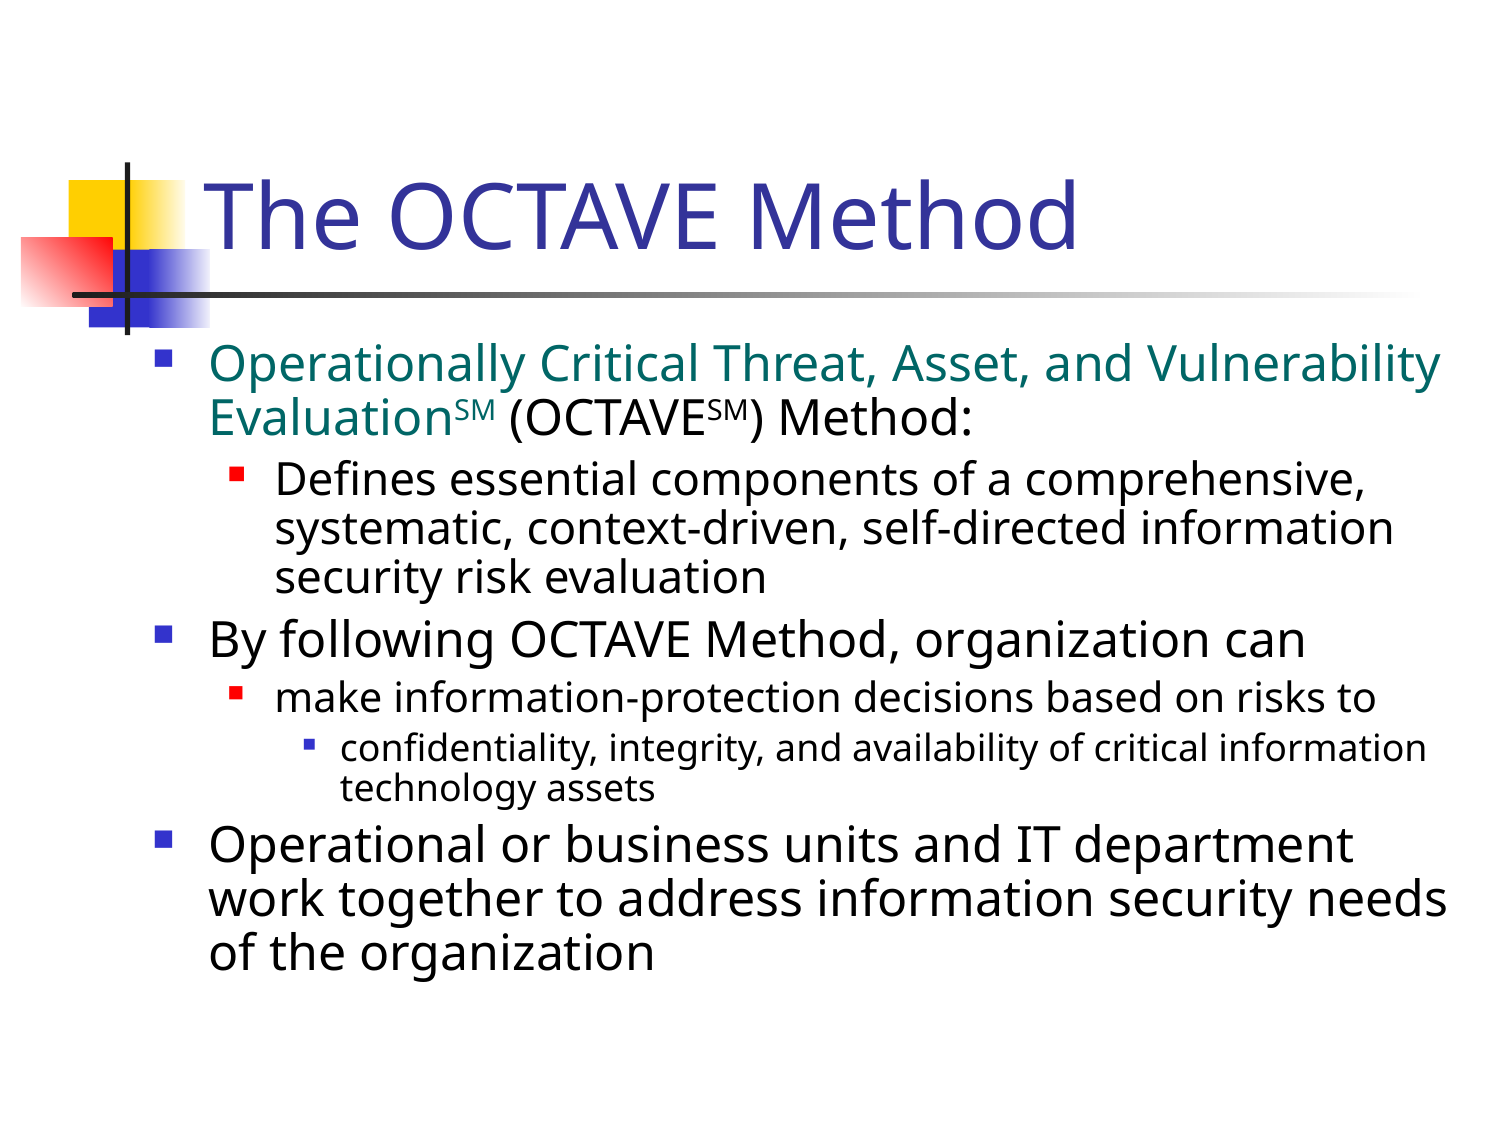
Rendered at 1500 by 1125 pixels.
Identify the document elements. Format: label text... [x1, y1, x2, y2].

title The OCTAVE Method [188, 34, 1468, 276]
list Operationally Critical Threat, Asset, and Vulnerability EvaluationSM (OCTAVESM) Method: Defines essential components of a comprehensive, systematic, context-driven, self-directed information security risk evaluation By following OCTAVE Method, organization can make information-protection decisions based on risks to confidentiality, integrity, and availability of critical information technology assets Operational or business units and IT department work together to address information security needs of the organization [137, 330, 1470, 1088]
